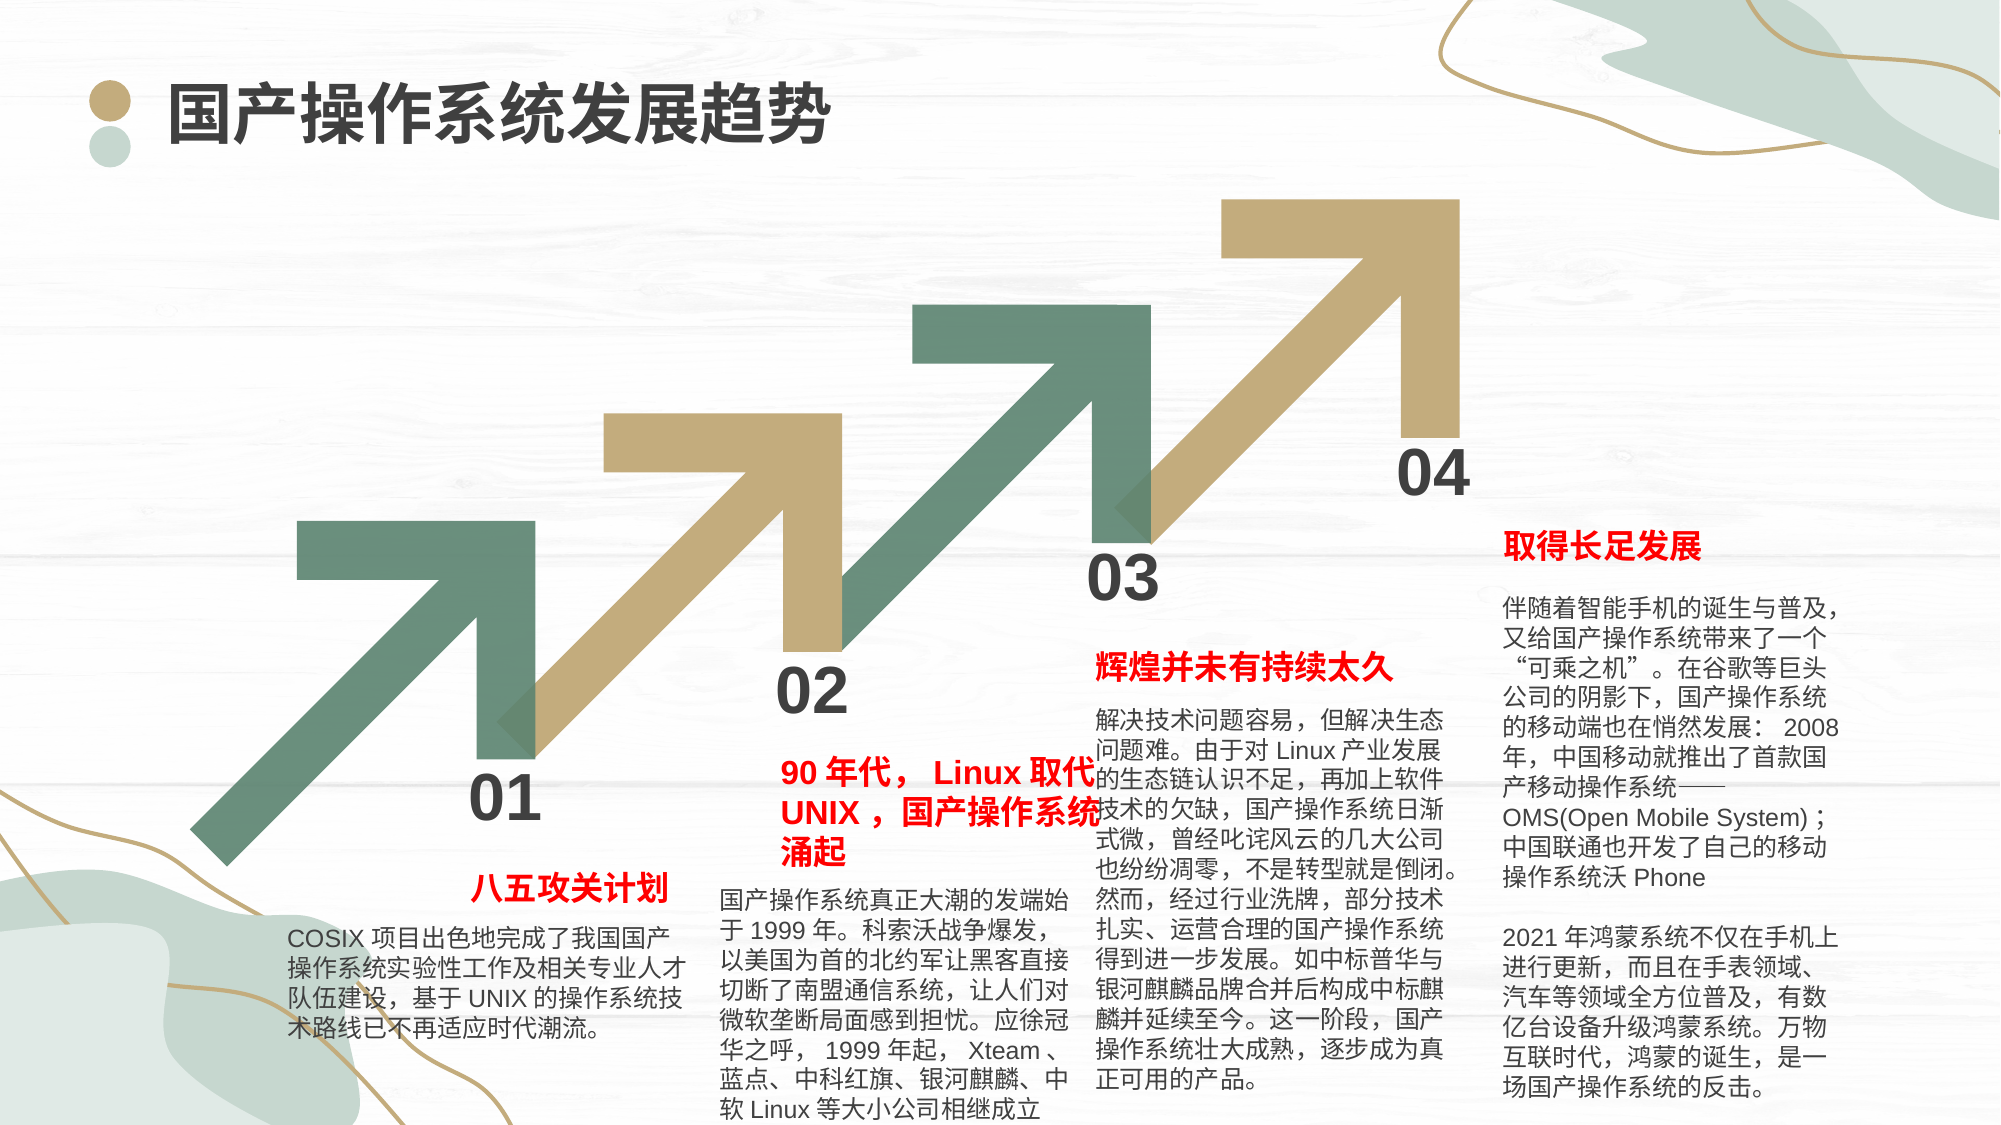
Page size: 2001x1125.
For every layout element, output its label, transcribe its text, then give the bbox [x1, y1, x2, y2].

text_box [537, 412, 844, 746]
text_box 伴随着智能手机的诞生与普及，又给国产操作系统带来了一个“可乘之机”。在谷歌等巨头公司的阴影下，国产操作系统的移动端也在悄然发展：2008年，中国移动就推出了首款国产移动操作系统——OMS(Open Mobile System)；中国联通也开发了自己的移动操作系统沃Phone 2021年鸿蒙系统不仅在手机上进行更新，而且在手表领域、汽车等领域全方位普及，有数亿台设备升级鸿蒙系统。万物互联时代，鸿蒙的诞生，是一场国产操作系统的反击。 [1487, 584, 1855, 1109]
text_box 90年代，Linux取代UNIX，国产操作系统涌起 [765, 743, 1131, 879]
text_box 04 [1381, 421, 1503, 517]
text_box 03 [1072, 526, 1194, 622]
text_box 国产操作系统真正大潮的发端始于1999年。科索沃战争爆发，以美国为首的北约军让黑客直接切断了南盟通信系统，让人们对微软垄断局面感到担忧。应徐冠华之呼，1999年起，Xteam、蓝点、中科红旗、银河麒麟、中软Linux等大小公司相继成立 [704, 877, 1087, 1125]
text_box [188, 519, 537, 868]
text_box 02 [760, 639, 883, 734]
text_box COSIX项目出色地完成了我国国产操作系统实验性工作及相关专业人才队伍建设，基于UNIX的操作系统技术路线已不再适应时代潮流。 [272, 914, 705, 1050]
text_box 国产操作系统发展趋势 [151, 64, 864, 160]
text_box 取得长足发展 [1488, 517, 1854, 573]
text_box [1152, 198, 1461, 526]
text_box 01 [453, 746, 576, 841]
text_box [66, 103, 154, 145]
text_box 辉煌并未有持续太久 [1080, 638, 1446, 694]
text_box [844, 303, 1152, 639]
text_box 八五攻关计划 [456, 859, 821, 915]
text_box 解决技术问题容易，但解决生态问题难。由于对Linux产业发展的生态链认识不足，再加上软件技术的欠缺，国产操作系统日渐式微，曾经叱诧风云的几大公司也纷纷凋零，不是转型就是倒闭。然而，经过行业洗牌，部分技术扎实、运营合理的国产操作系统得到进一步发展。如中标普华与银河麒麟品牌合并后构成中标麒麟并延续至今。这一阶段，国产操作系统壮大成熟，逐步成为真正可用的产品。 [1080, 696, 1466, 1101]
